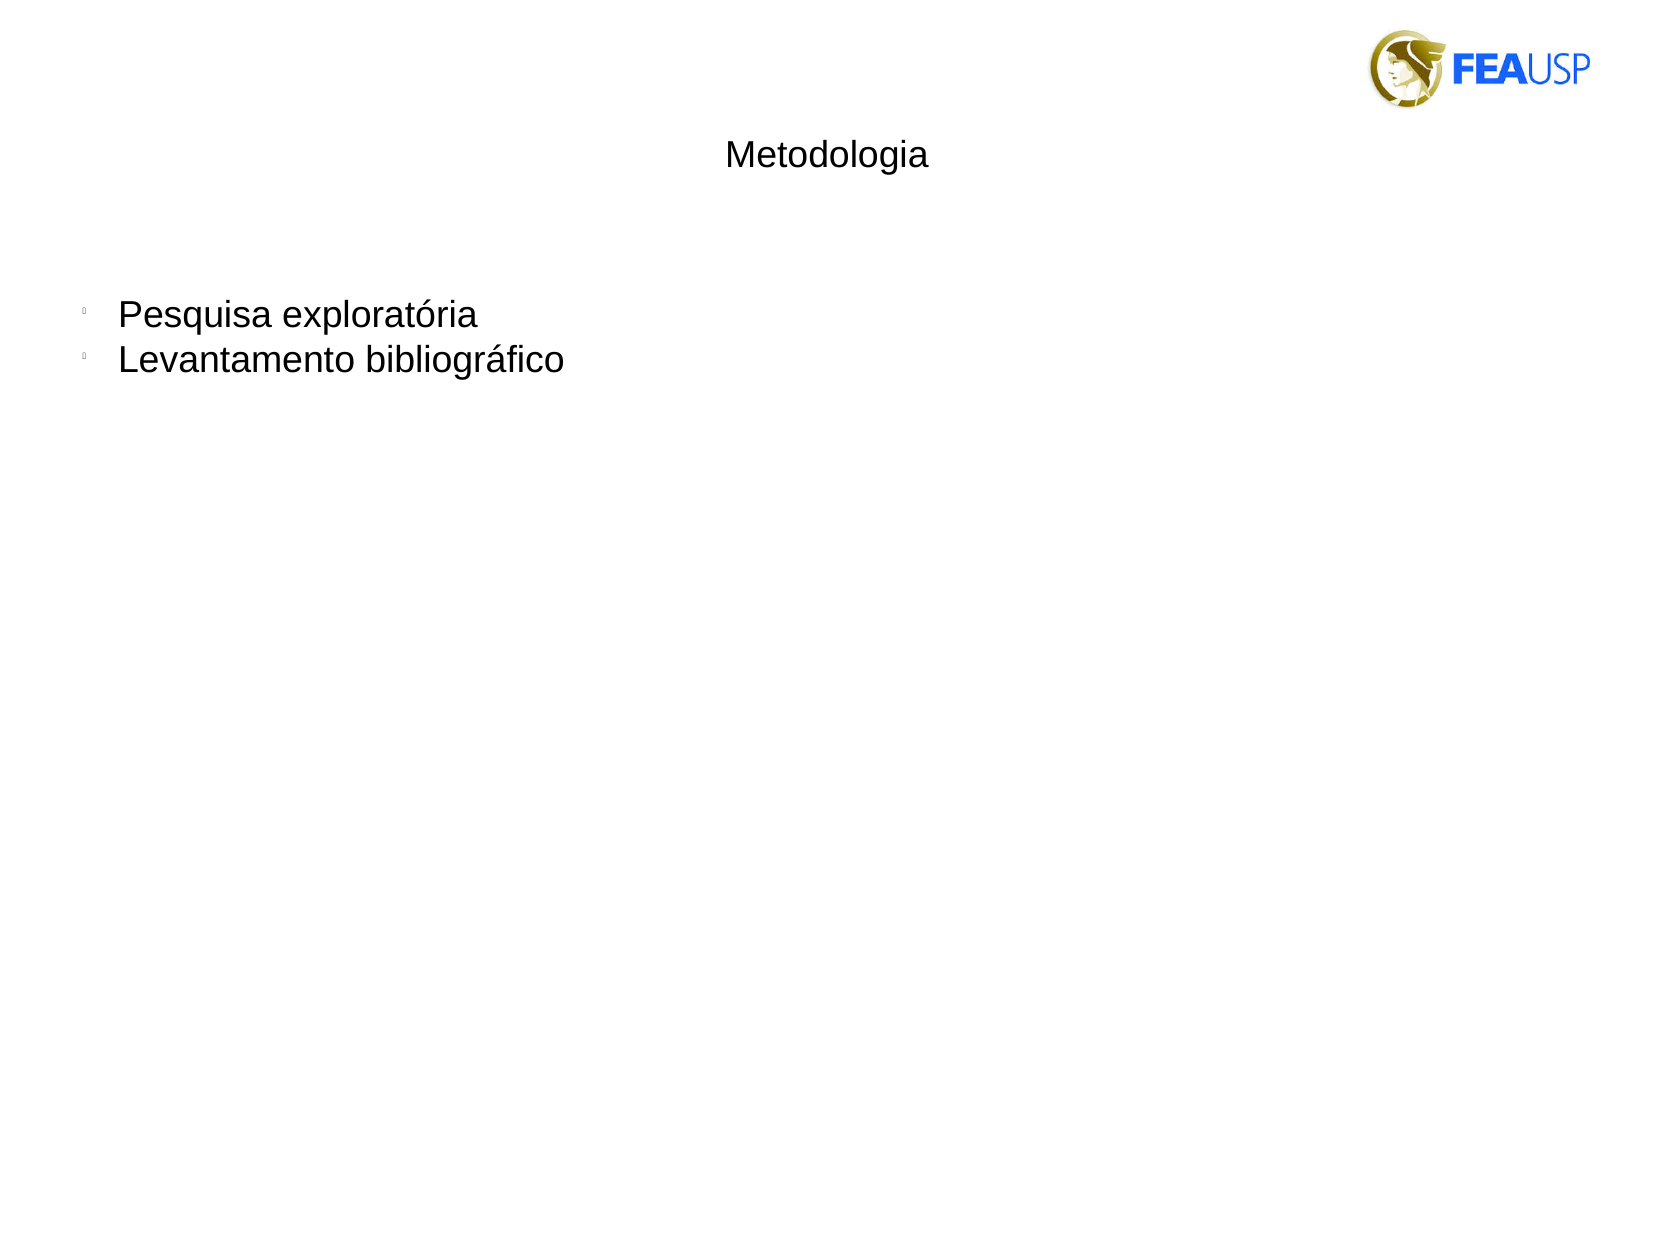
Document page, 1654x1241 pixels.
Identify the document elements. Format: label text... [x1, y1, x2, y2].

picture [1366, 29, 1590, 110]
text_box Pesquisa exploratória Levantamento bibliográfico [82, 290, 1571, 1010]
text_box Metodologia [82, 49, 1571, 257]
